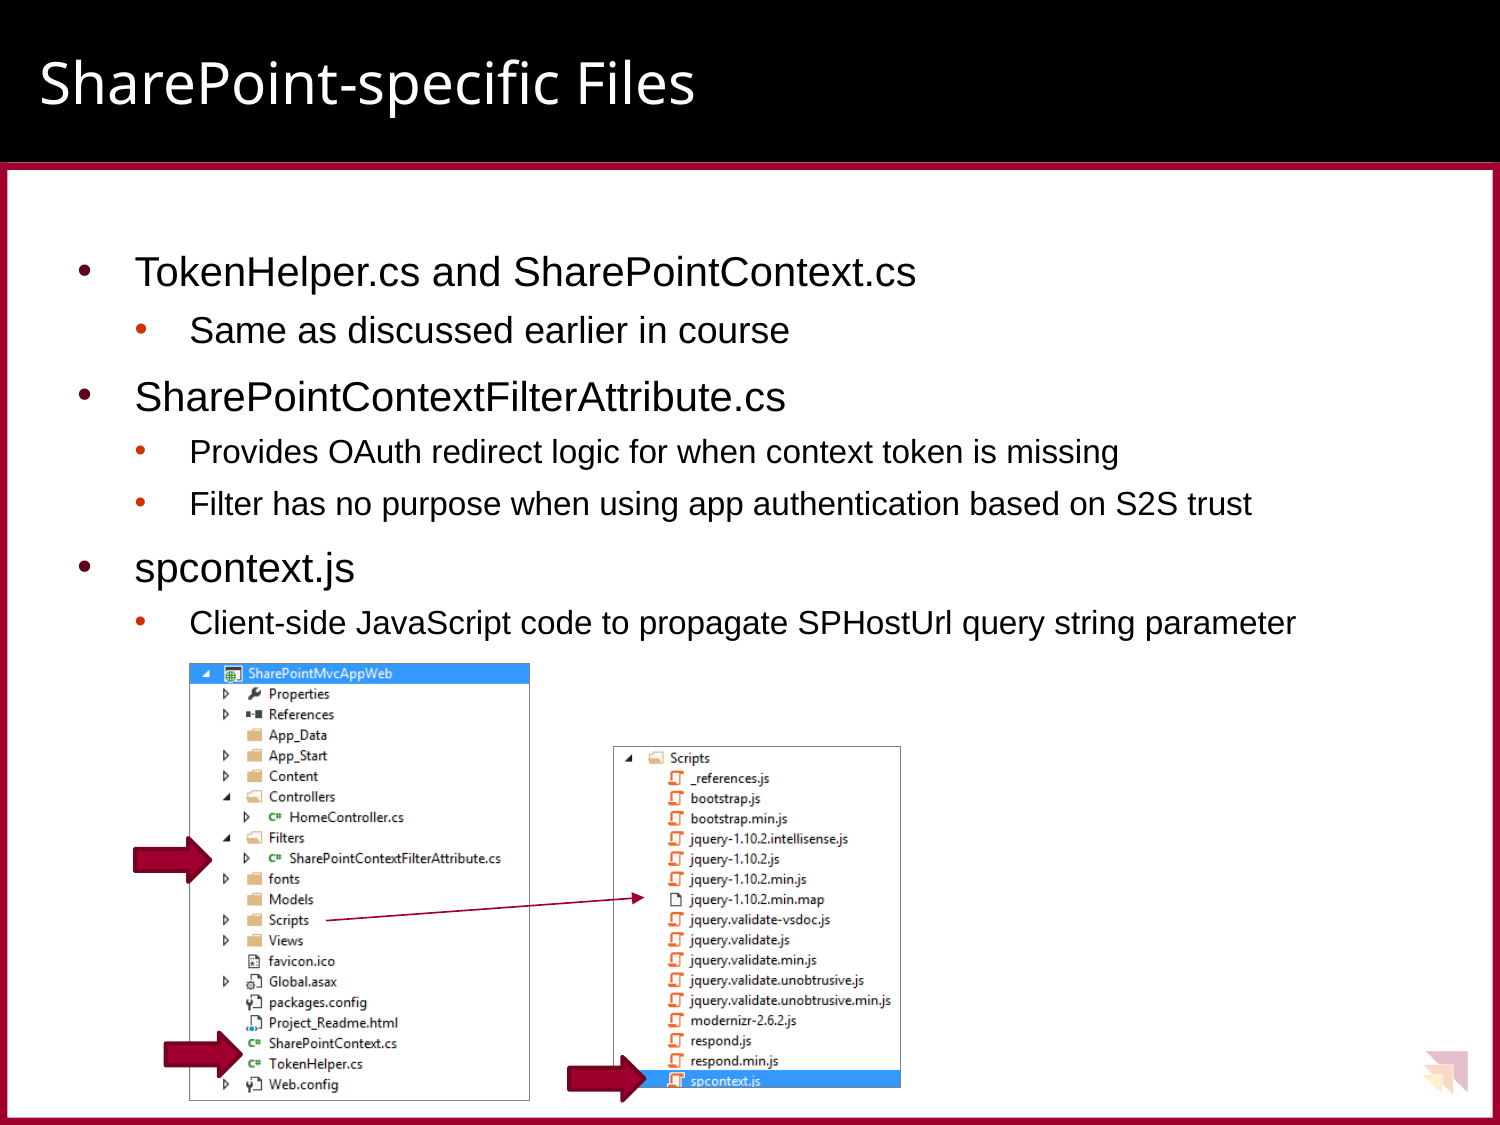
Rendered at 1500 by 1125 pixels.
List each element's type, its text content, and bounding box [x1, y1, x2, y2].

list TokenHelper.cs and SharePointContext.cs Same as discussed earlier in course SharePointContextFilterAttribute.cs Provides OAuth redirect logic for when context token is missing Filter has no purpose when using app authentication based on S2S trust spcontext.js Client-side JavaScript code to propagate SPHostUrl query string parameter [62, 237, 1438, 1088]
text_box [163, 1041, 179, 1068]
title SharePoint-specific Files [24, 12, 1438, 150]
text_box [133, 846, 179, 873]
text_box [567, 1065, 604, 1092]
picture [613, 745, 901, 1088]
picture [189, 662, 530, 1101]
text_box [325, 897, 645, 921]
